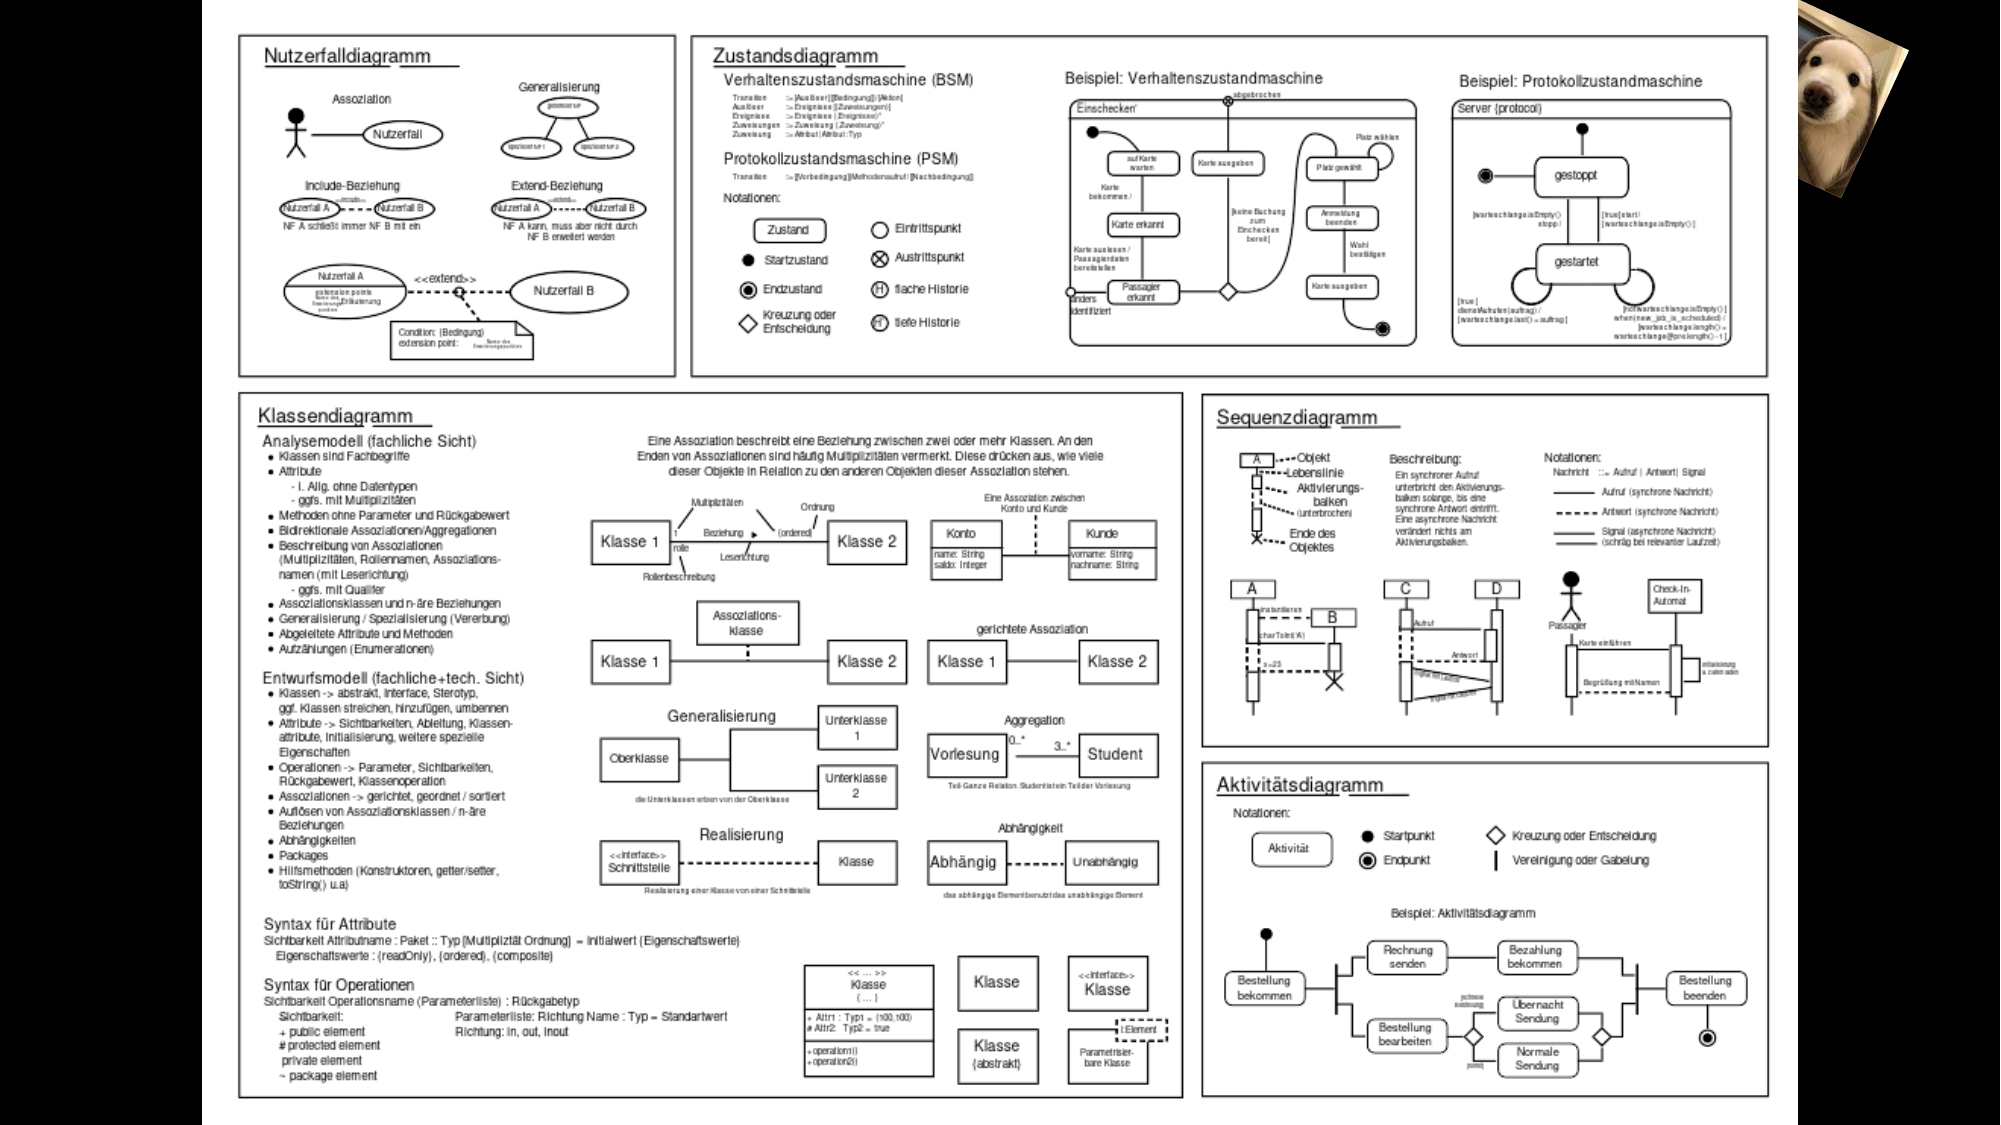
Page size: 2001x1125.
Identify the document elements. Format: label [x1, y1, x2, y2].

list [202, 0, 1798, 1125]
picture [1798, 0, 1908, 197]
